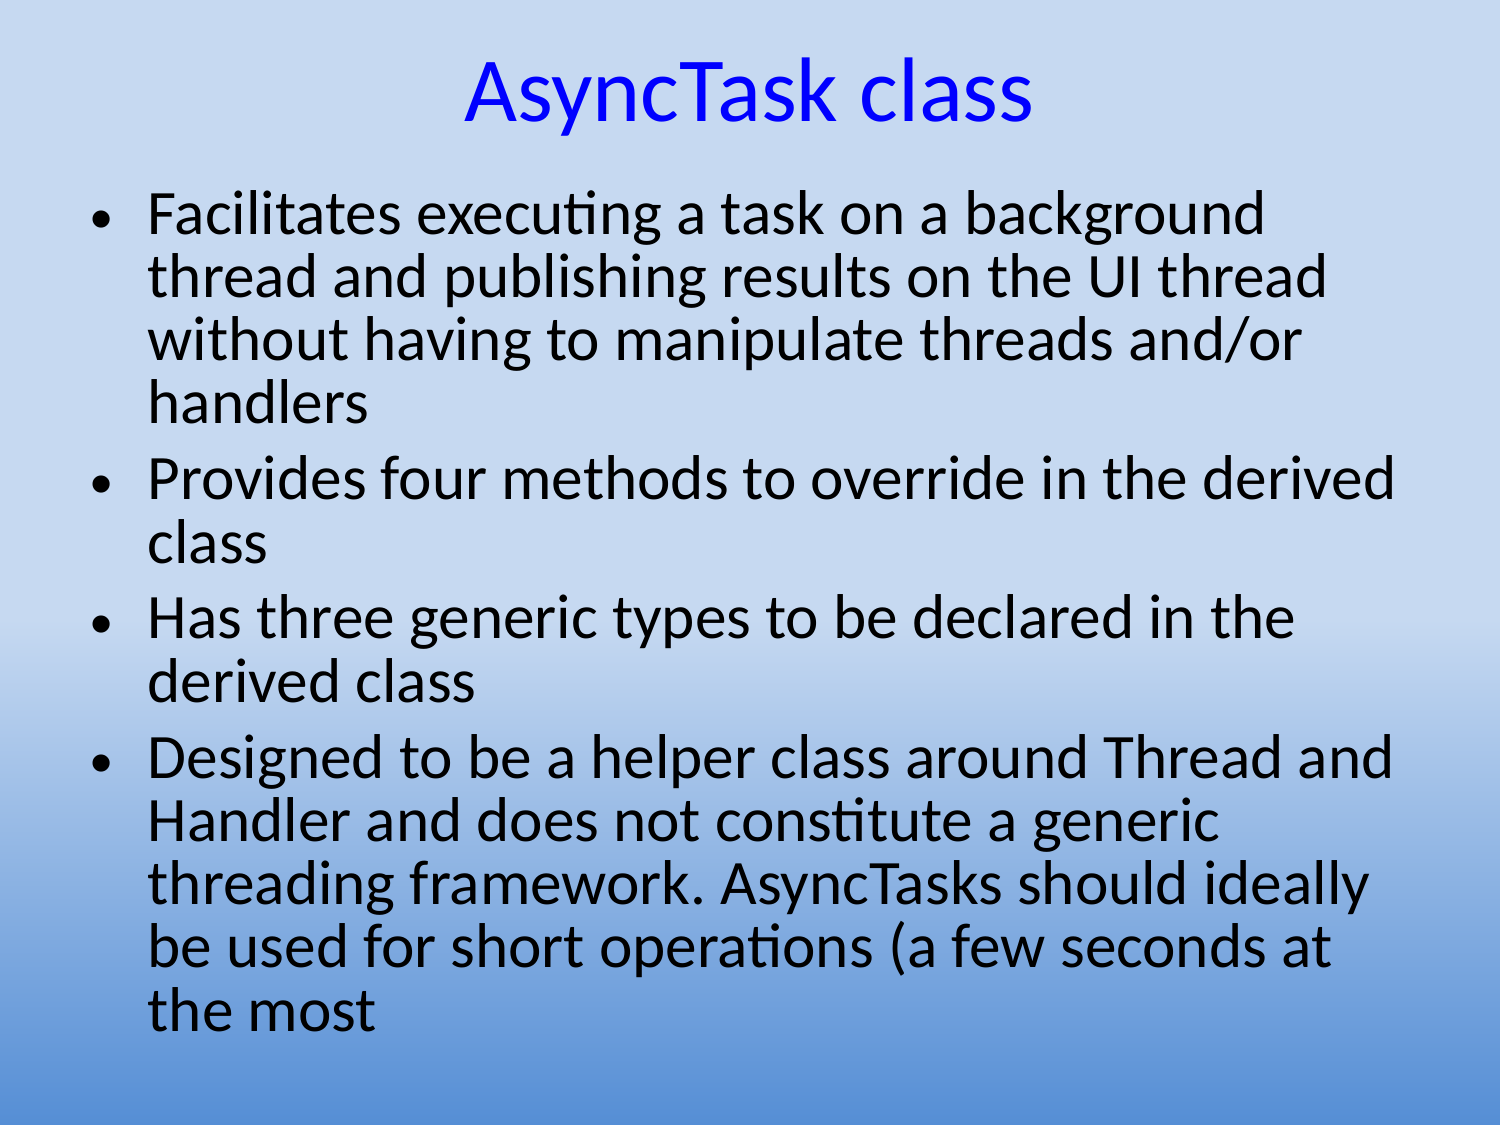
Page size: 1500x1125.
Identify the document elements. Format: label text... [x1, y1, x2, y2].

list Facilitates executing a task on a background thread and publishing results on the UI thread without having to manipulate threads and/or handlers Provides four methods to override in the derived class Has three generic types to be declared in the derived class Designed to be a helper class around Thread and Handler and does not constitute a generic threading framework. AsyncTasks should ideally be used for short operations (a few seconds at the most [75, 179, 1425, 1061]
title AsyncTask class [75, 45, 1425, 153]
